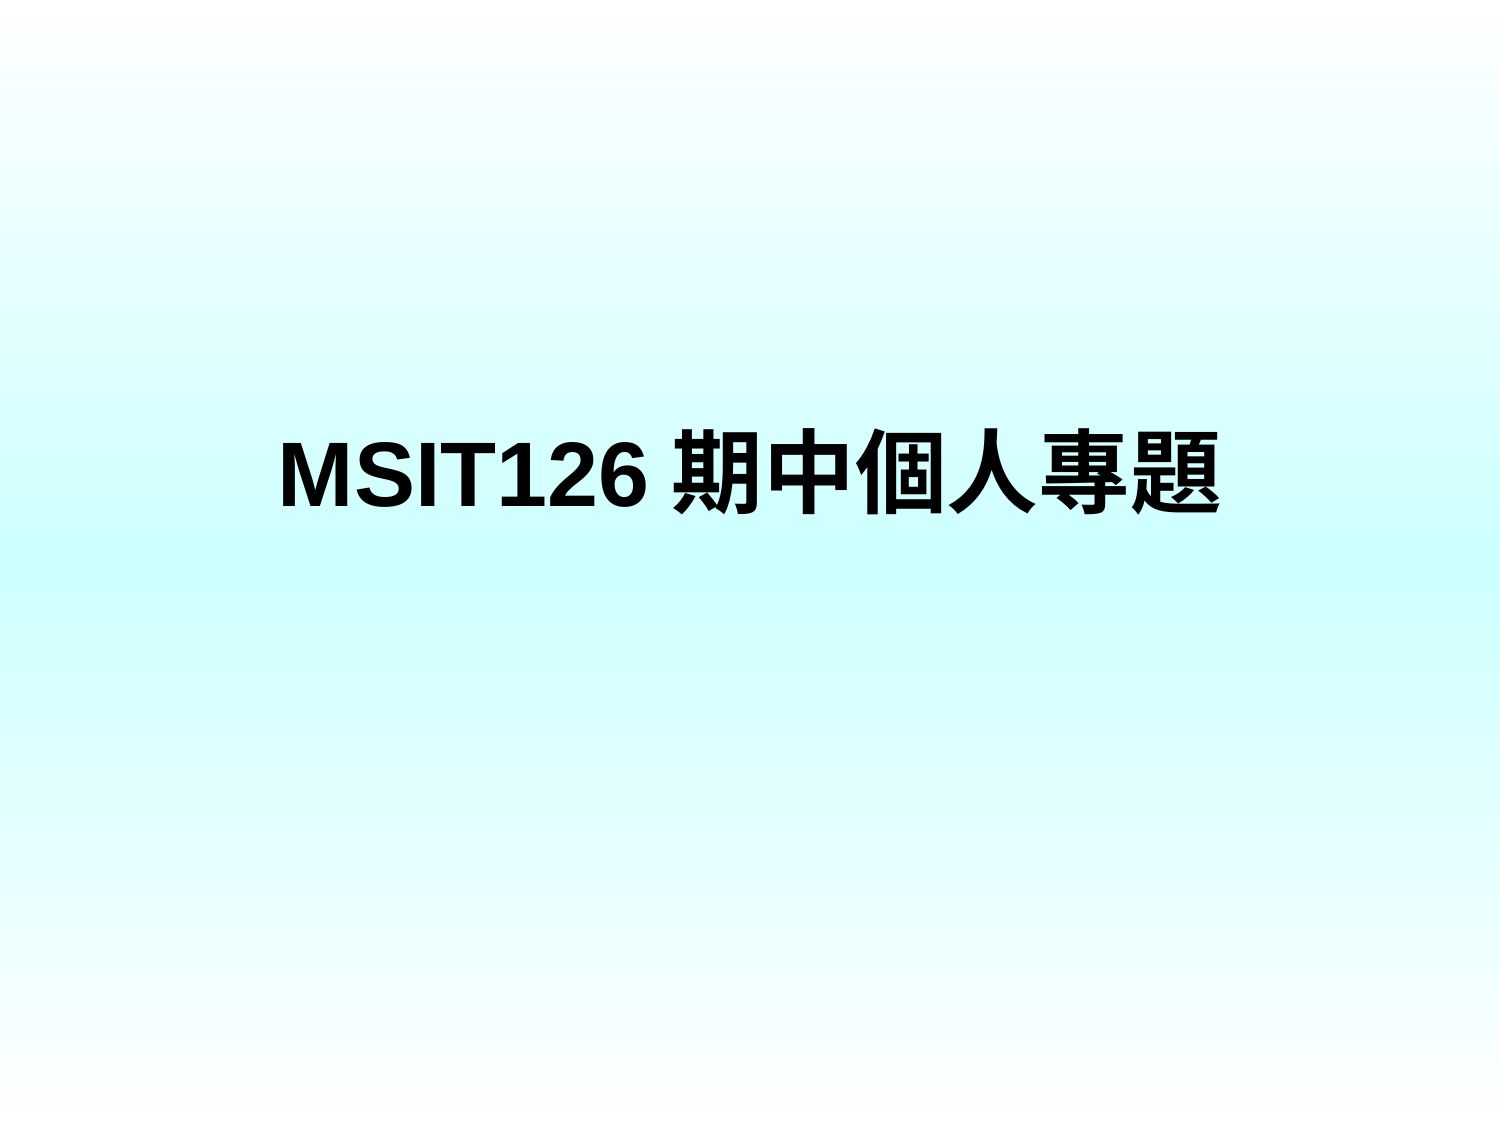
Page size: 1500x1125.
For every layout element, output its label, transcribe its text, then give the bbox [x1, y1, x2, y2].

title MSIT126期中個人專題 [112, 349, 1388, 591]
